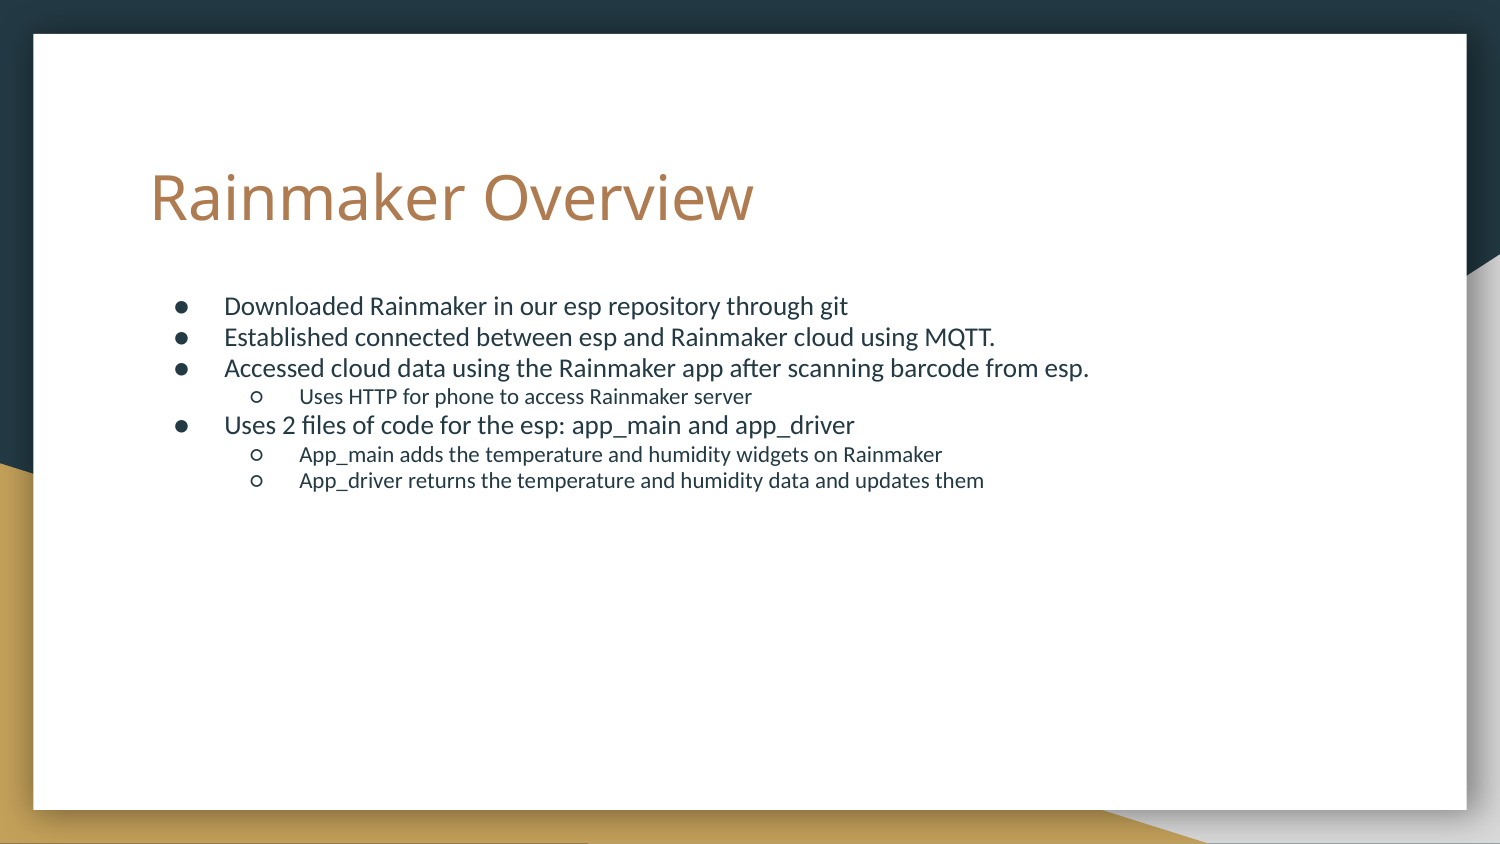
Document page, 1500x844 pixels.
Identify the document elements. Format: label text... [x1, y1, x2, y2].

title Rainmaker Overview [134, 138, 1366, 276]
list Downloaded Rainmaker in our esp repository through git Established connected between esp and Rainmaker cloud using MQTT. Accessed cloud data using the Rainmaker app after scanning barcode from esp. Uses HTTP for phone to access Rainmaker server Uses 2 files of code for the esp: app_main and app_driver App_main adds the temperature and humidity widgets on Rainmaker App_driver returns the temperature and humidity data and updates them [134, 276, 1366, 678]
